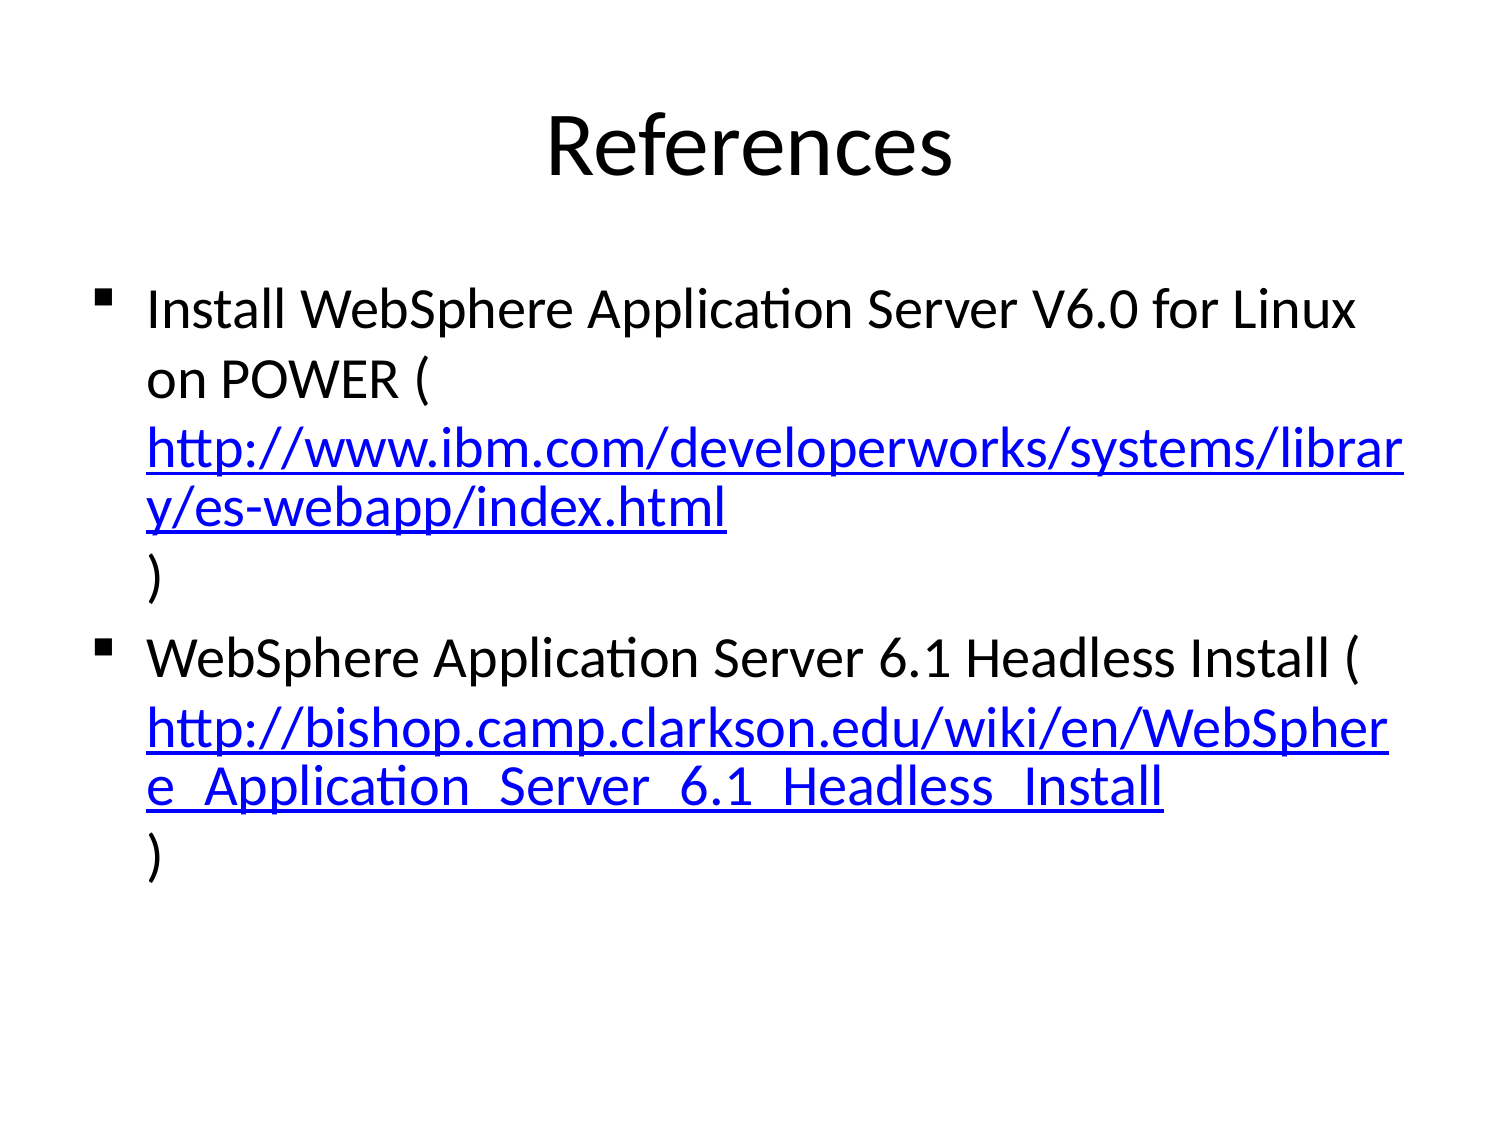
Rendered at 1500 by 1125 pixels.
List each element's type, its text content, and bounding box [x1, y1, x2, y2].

title References [75, 45, 1425, 233]
list Install WebSphere Application Server V6.0 for Linux on POWER (http://www.ibm.com/developerworks/systems/library/es-webapp/index.html) WebSphere Application Server 6.1 Headless Install (http://bishop.camp.clarkson.edu/wiki/en/WebSphere_Application_Server_6.1_Headless_Install) [75, 262, 1425, 1005]
